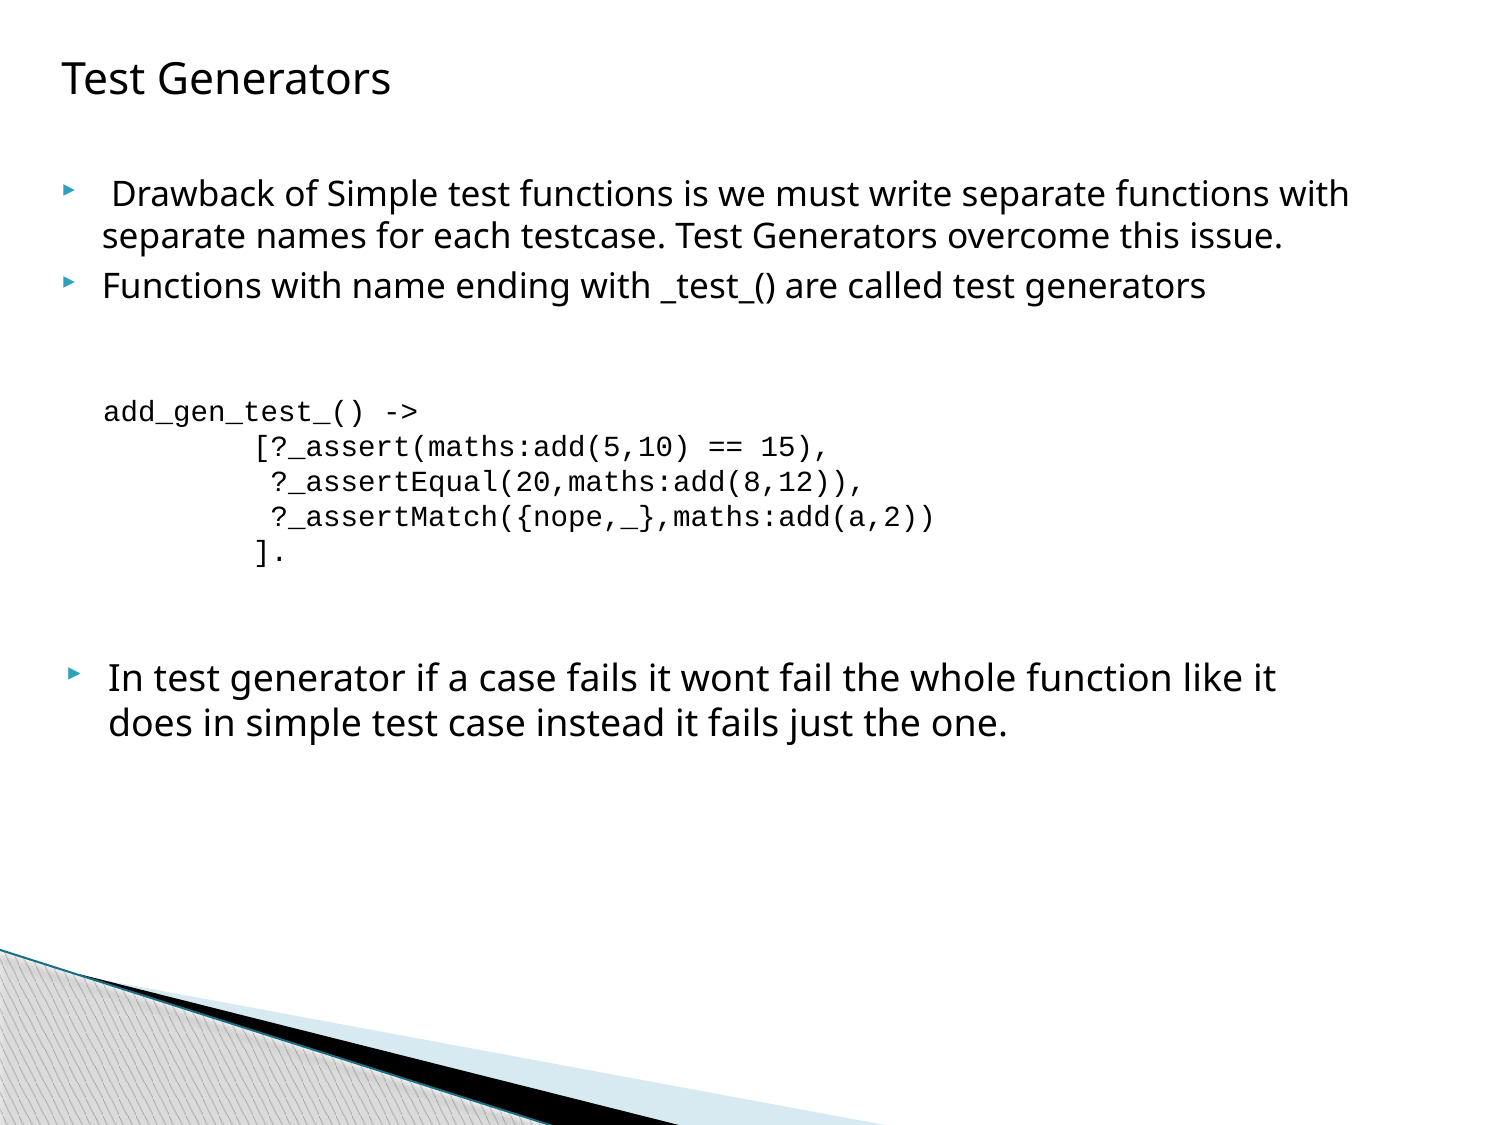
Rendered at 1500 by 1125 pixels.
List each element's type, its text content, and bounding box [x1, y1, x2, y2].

text_box add_gen_test_() -> [?_assert(maths:add(5,10) == 15), ?_assertEqual(20,maths:add(8,12)), ?_assertMatch({nope,_},maths:add(a,2)) ]. [88, 385, 998, 575]
text_box In test generator if a case fails it wont fail the whole function like it does in simple test case instead it fails just the one. [33, 646, 1384, 1013]
text_box Test Generators Drawback of Simple test functions is we must write separate functions with separate names for each testcase. Test Generators overcome this issue. Functions with name ending with _test_() are called test generators [29, 42, 1380, 409]
